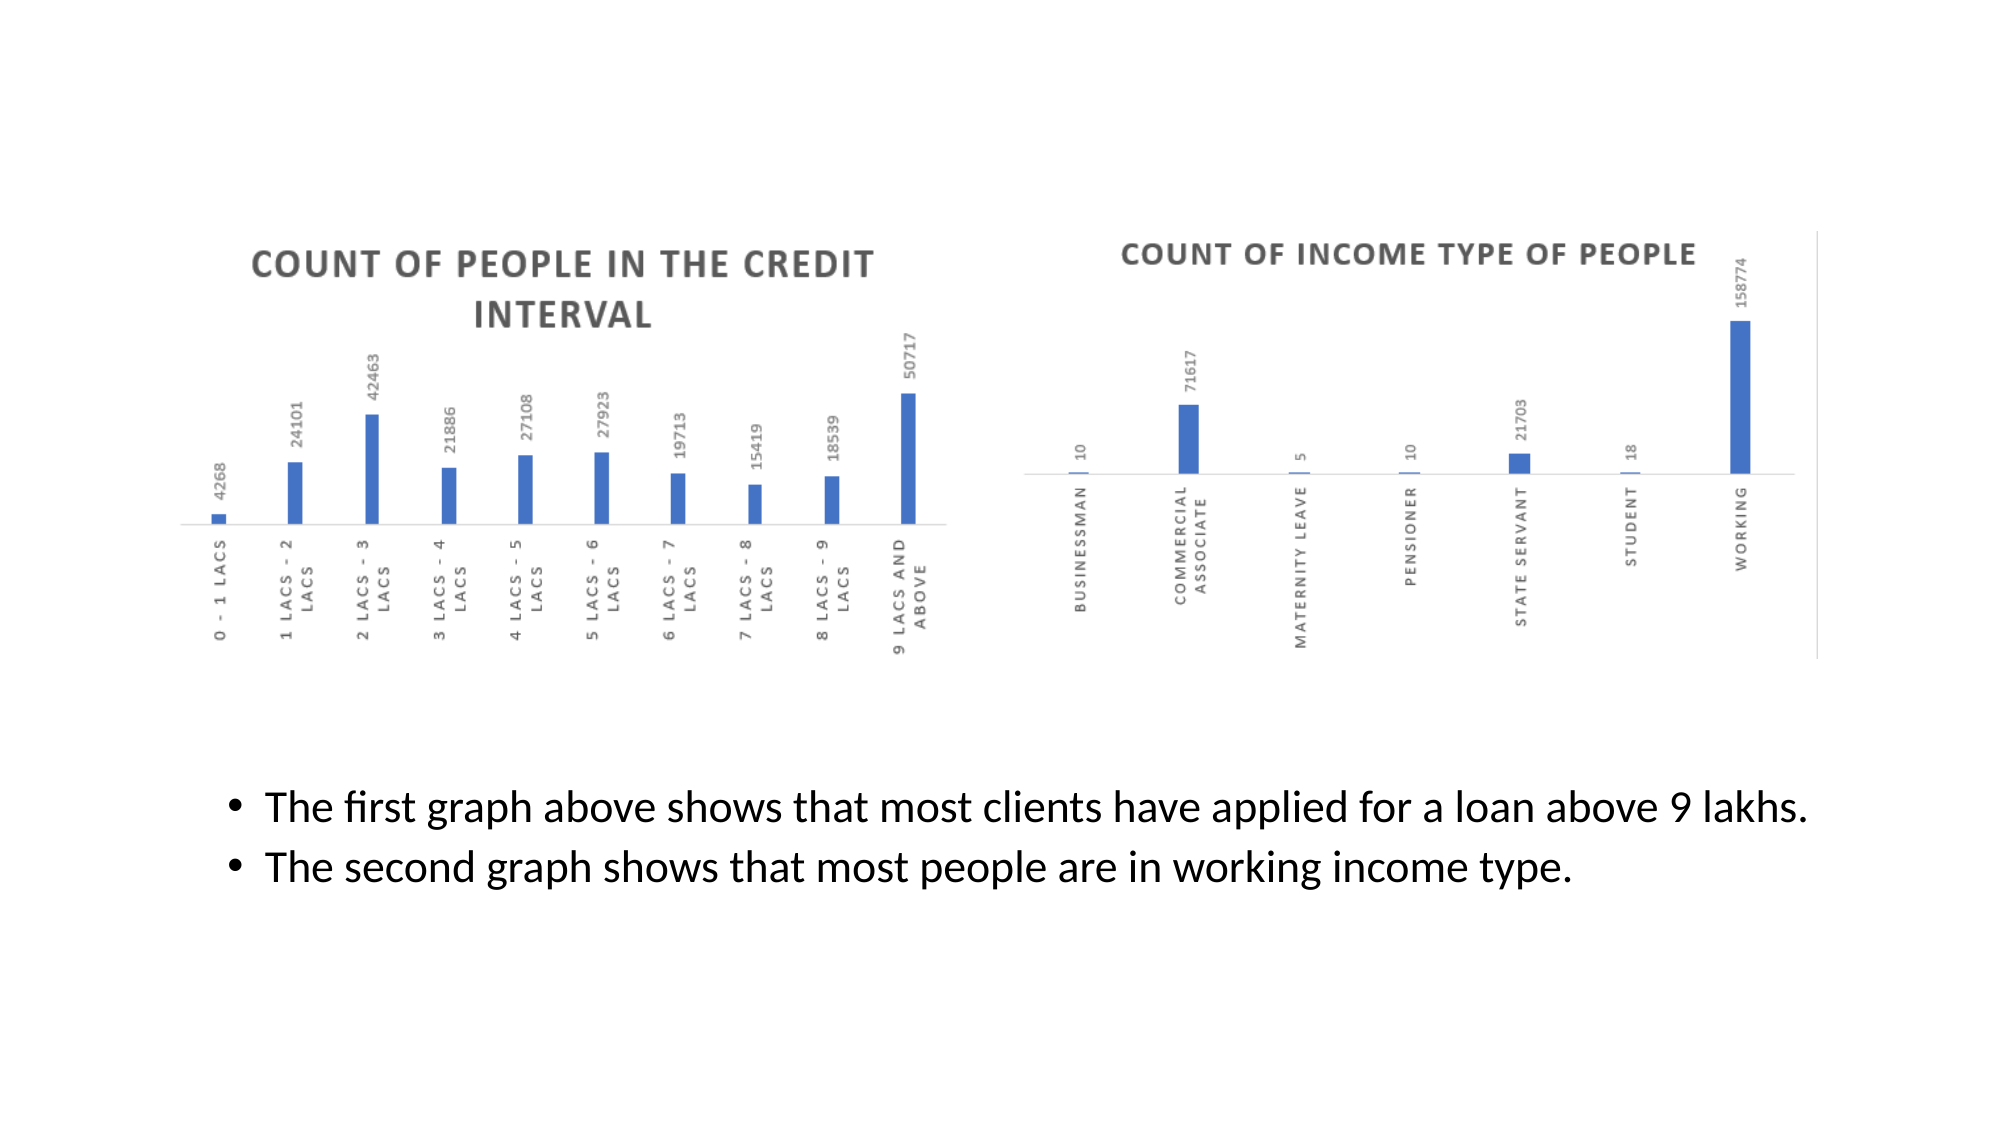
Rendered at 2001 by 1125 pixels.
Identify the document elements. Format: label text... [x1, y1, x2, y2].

picture [1015, 231, 1818, 660]
list The first graph above shows that most clients have applied for a loan above 9 lakhs. The second graph shows that most people are in working income type. [137, 109, 1863, 1014]
picture [167, 231, 971, 656]
